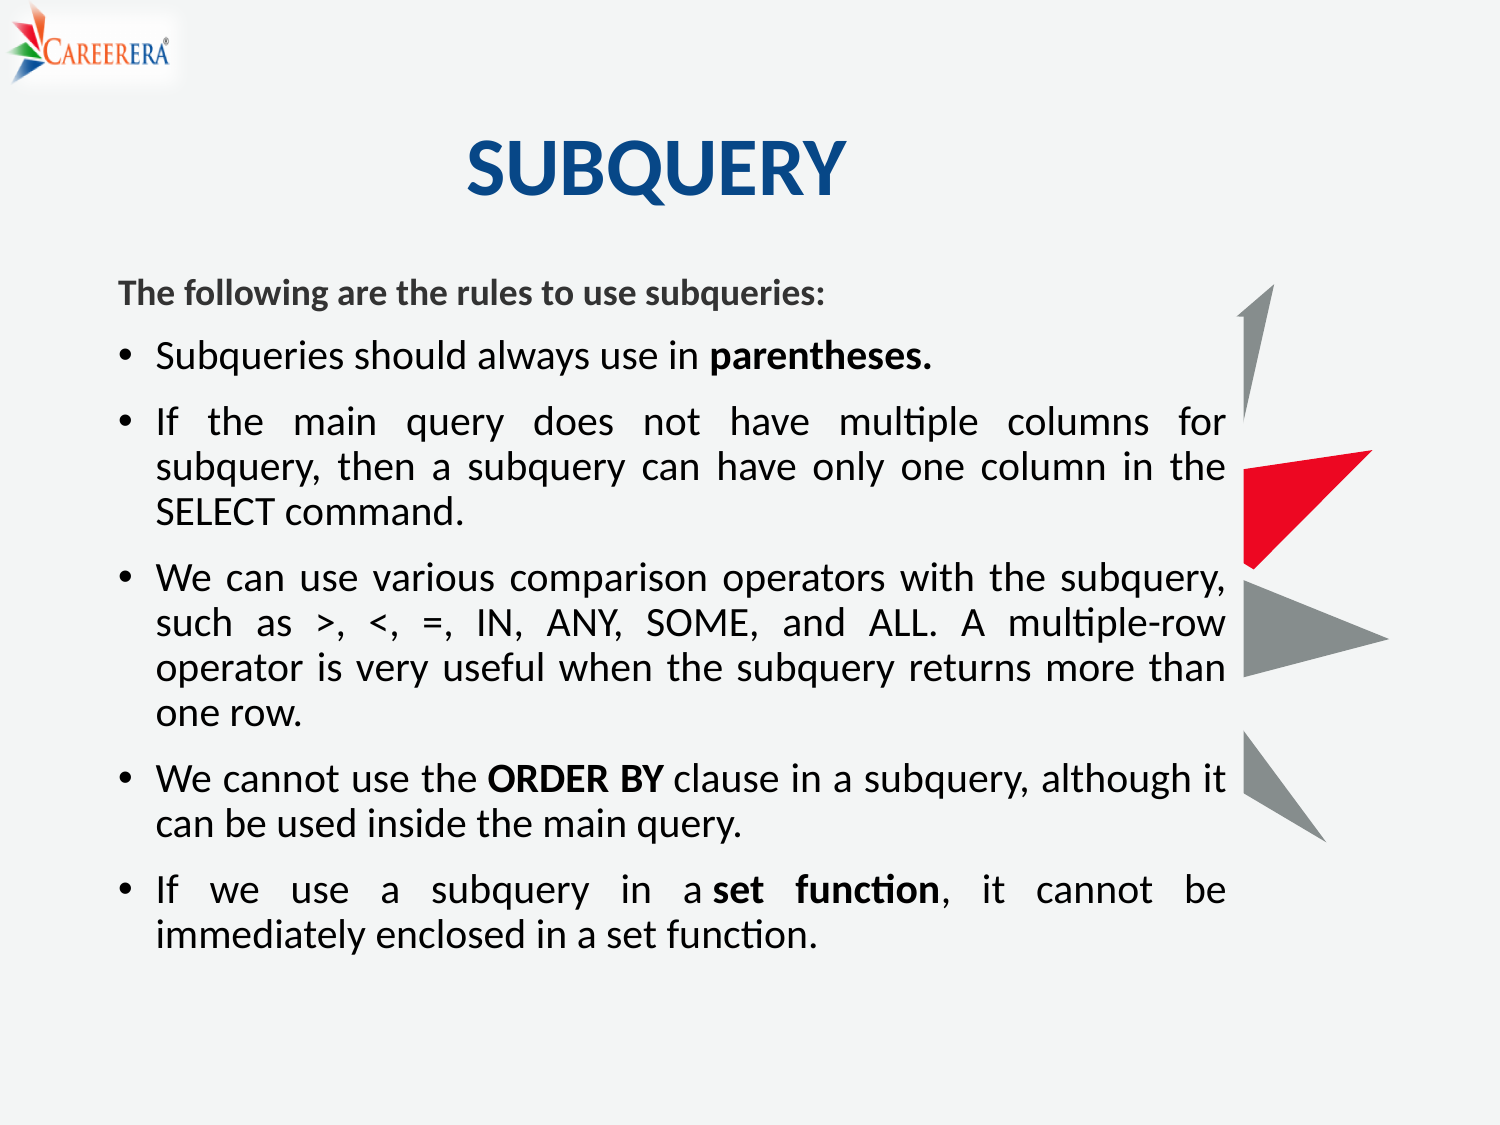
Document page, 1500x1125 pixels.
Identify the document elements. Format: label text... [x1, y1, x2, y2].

list The following are the rules to use subqueries: Subqueries should always use in parentheses. If the main query does not have multiple columns for subquery, then a subquery can have only one column in the SELECT command. We can use various comparison operators with the subquery, such as >, <, =, IN, ANY, SOME, and ALL. A multiple-row operator is very useful when the subquery returns more than one row. We cannot use the ORDER BY clause in a subquery, although it can be used inside the main query. If we use a subquery in a set function, it cannot be immediately enclosed in a set function. [103, 257, 1243, 973]
title SUBQUERY [99, 59, 1213, 278]
picture [0, 0, 196, 104]
